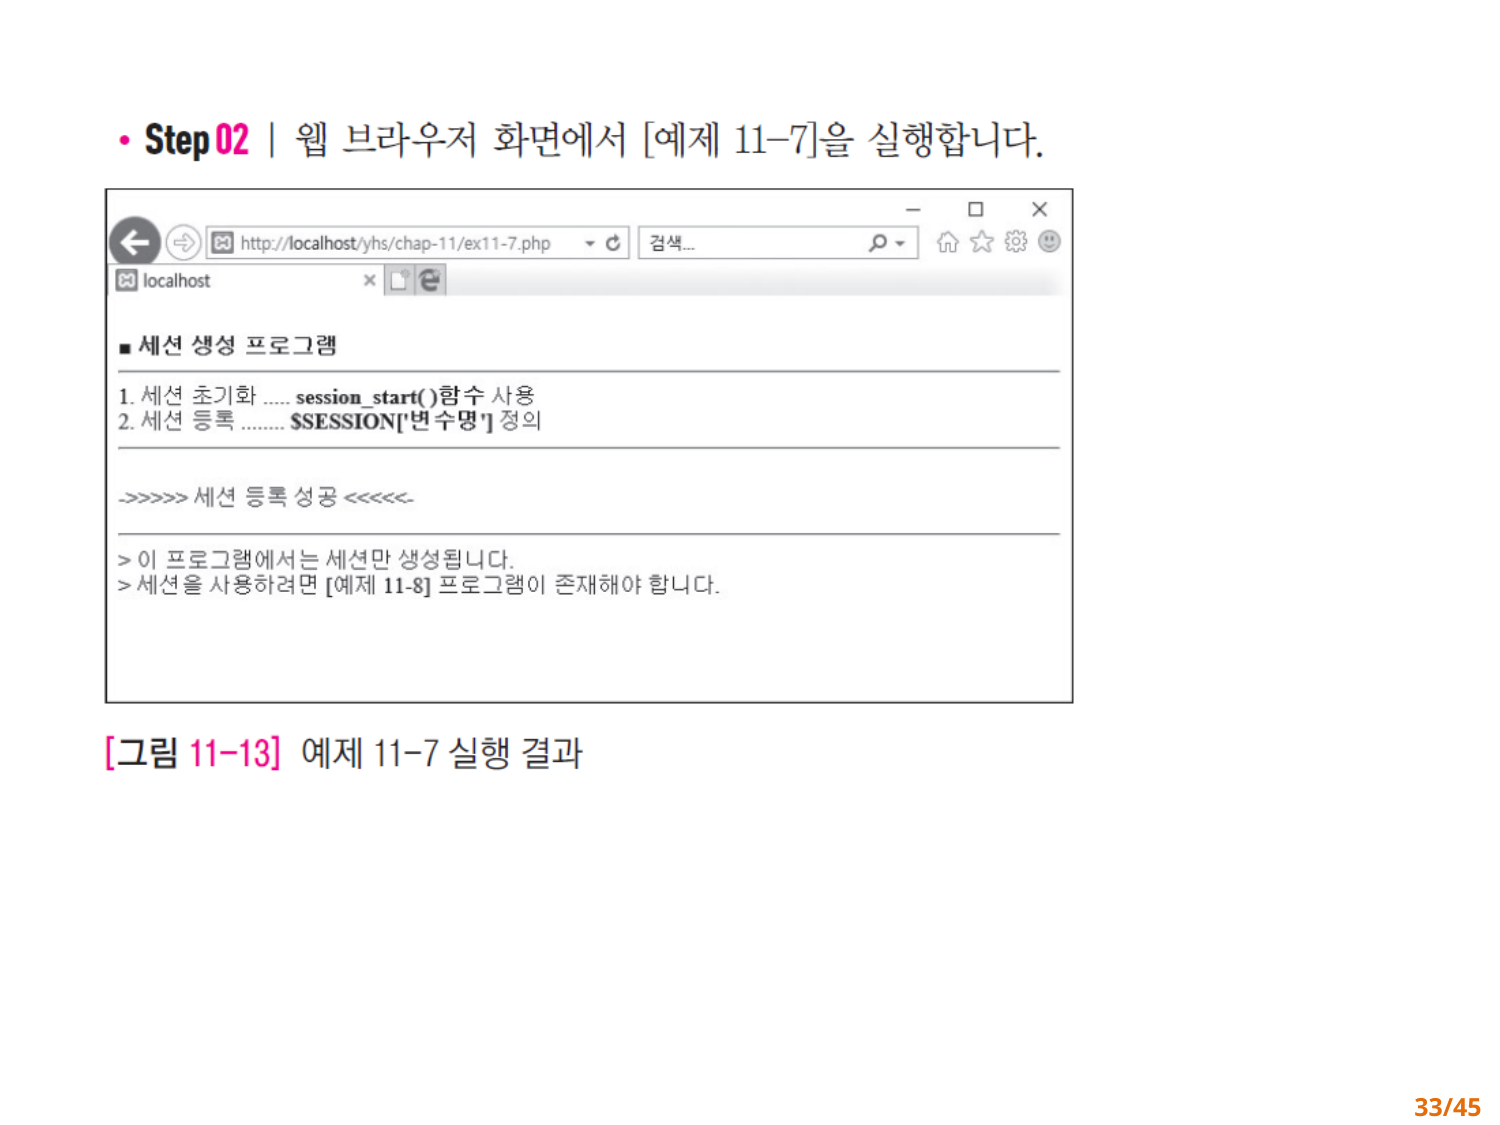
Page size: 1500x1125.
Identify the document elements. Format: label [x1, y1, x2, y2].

picture [76, 89, 1105, 796]
